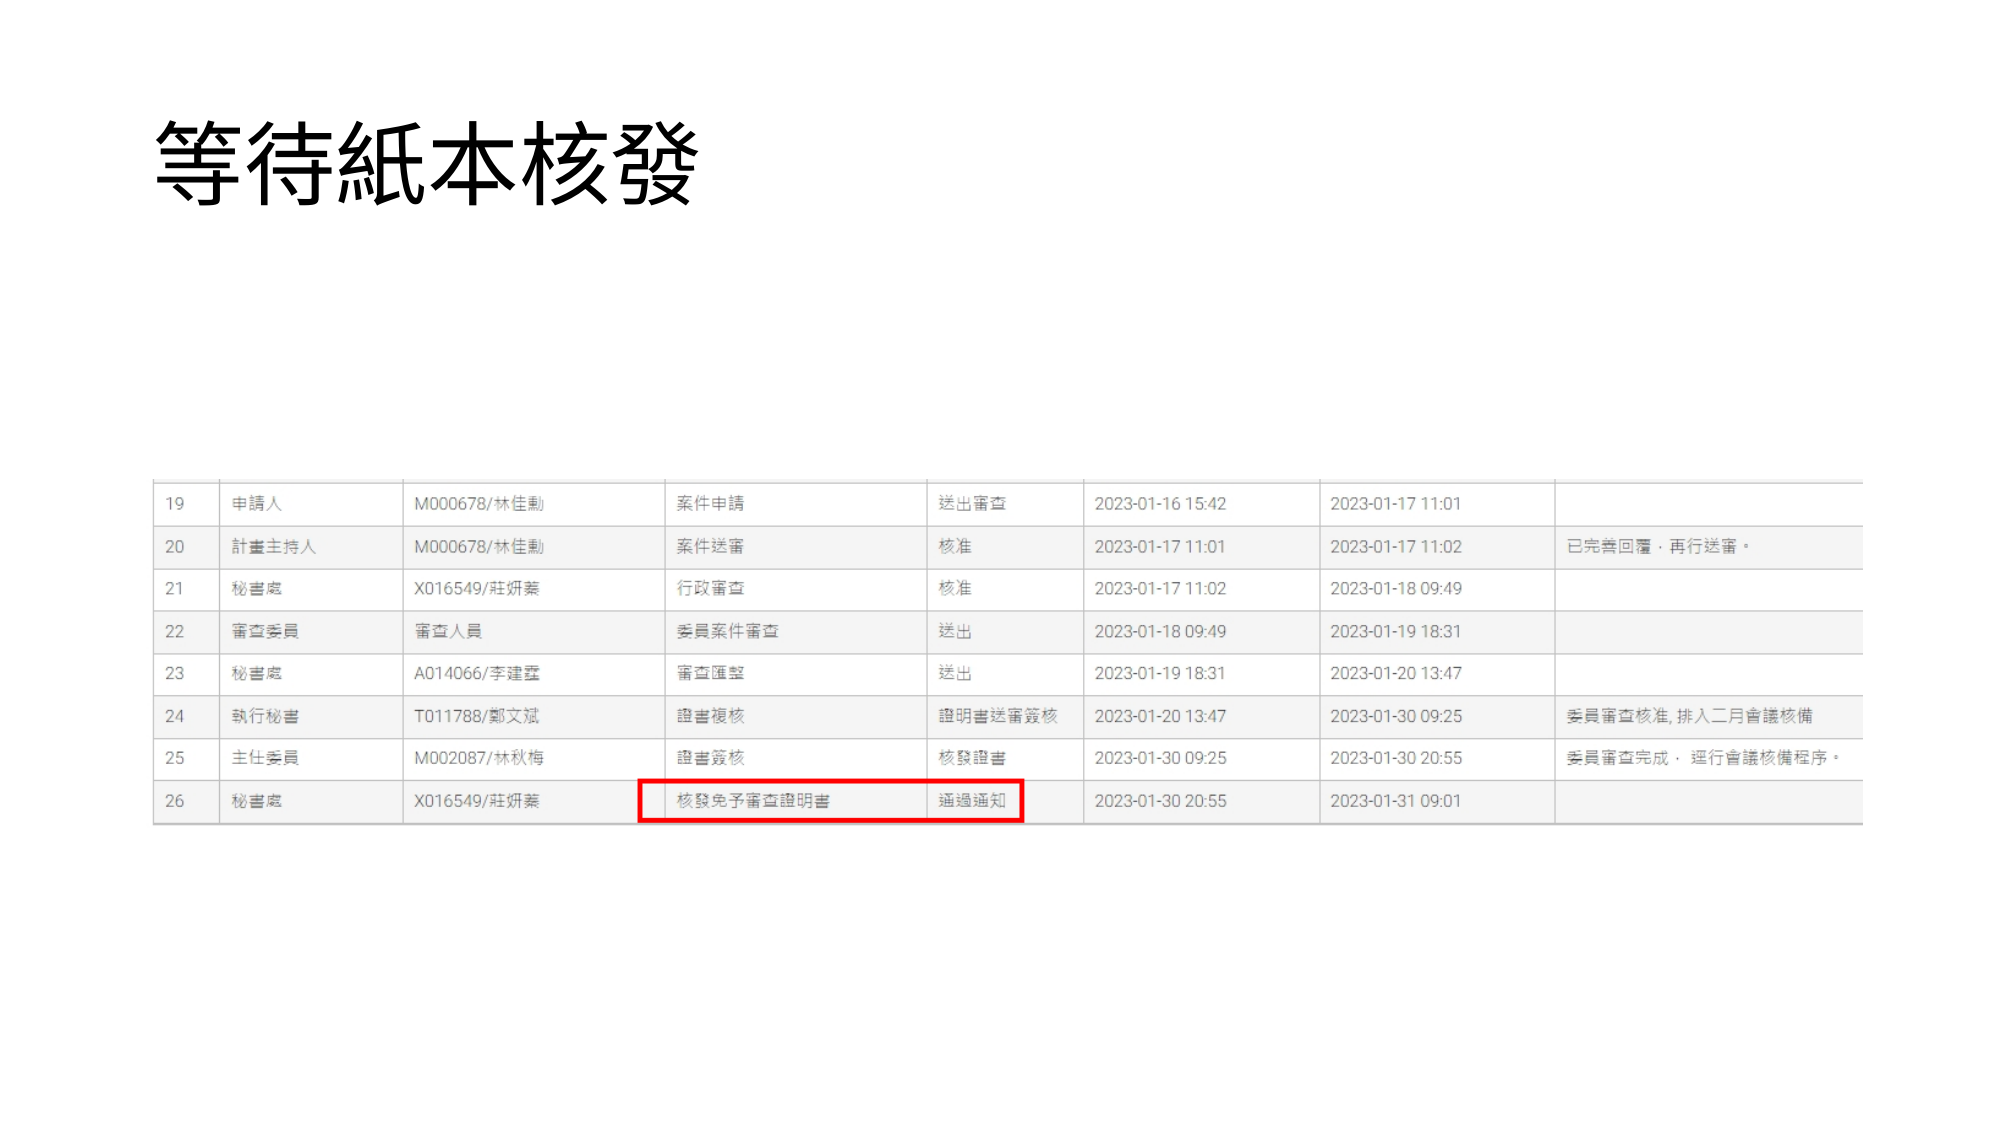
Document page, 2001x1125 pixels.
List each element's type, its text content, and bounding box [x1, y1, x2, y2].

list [137, 479, 1863, 834]
title 等待紙本核發 [137, 59, 1863, 278]
